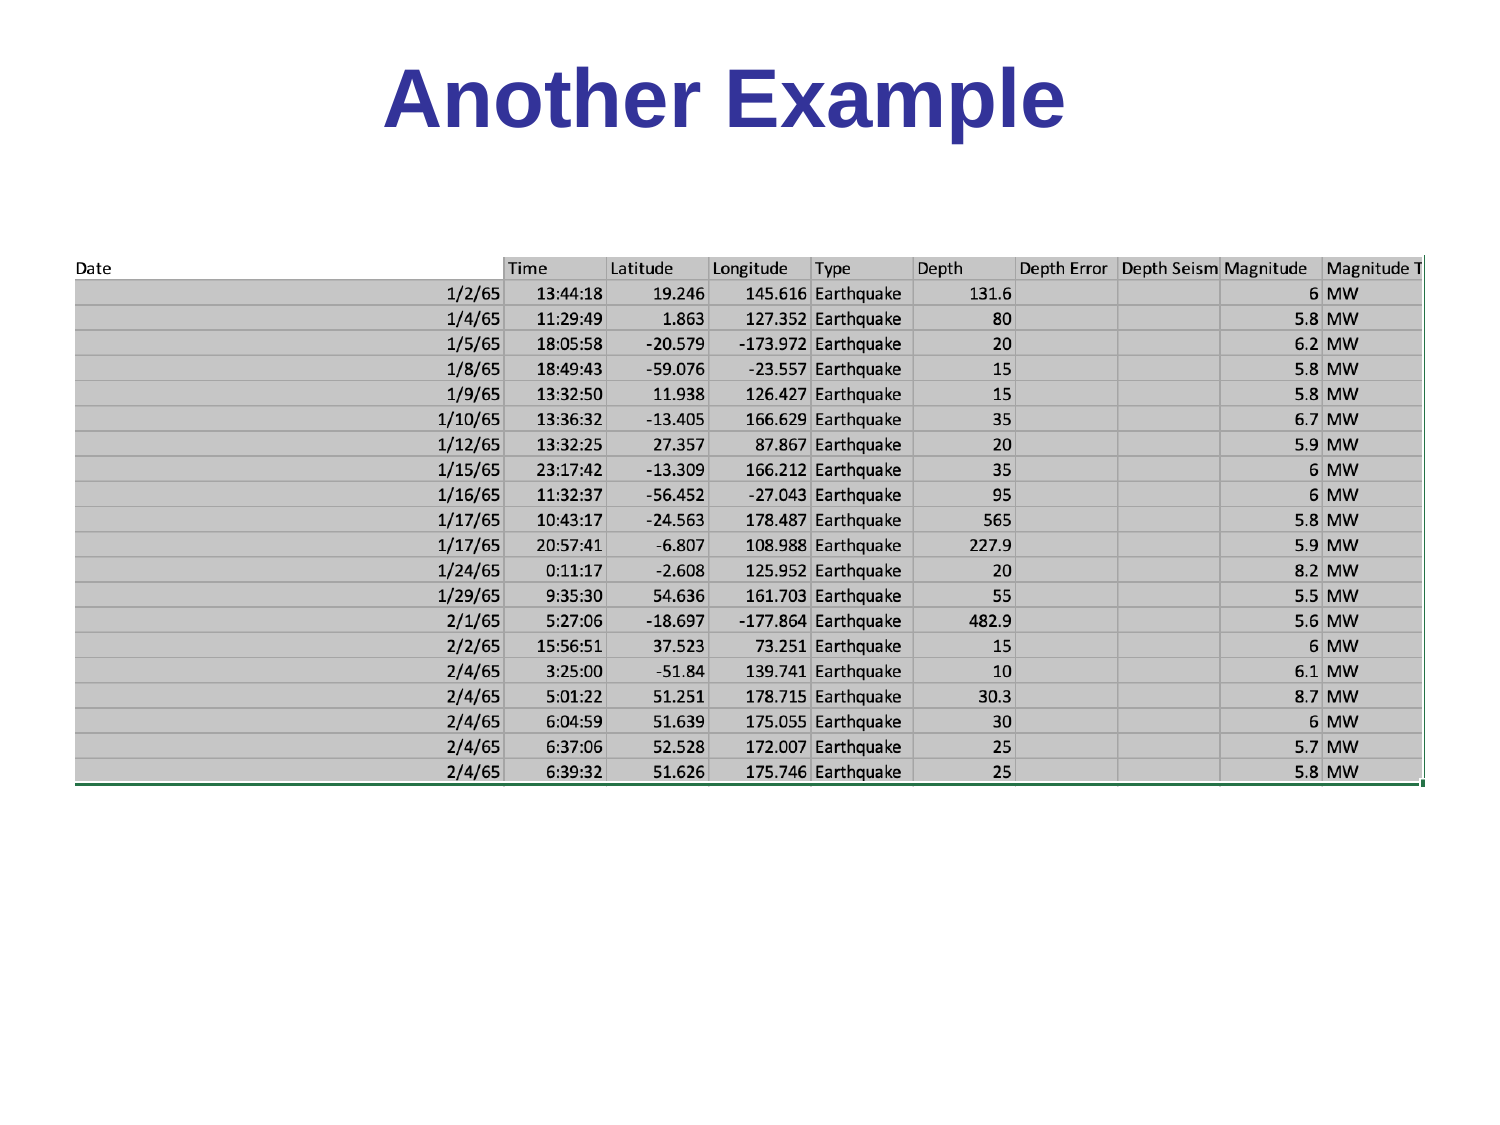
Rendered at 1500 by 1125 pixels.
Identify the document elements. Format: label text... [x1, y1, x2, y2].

title Another Example [73, 0, 1424, 172]
text_box [49, 172, 1447, 279]
picture [74, 255, 1426, 788]
